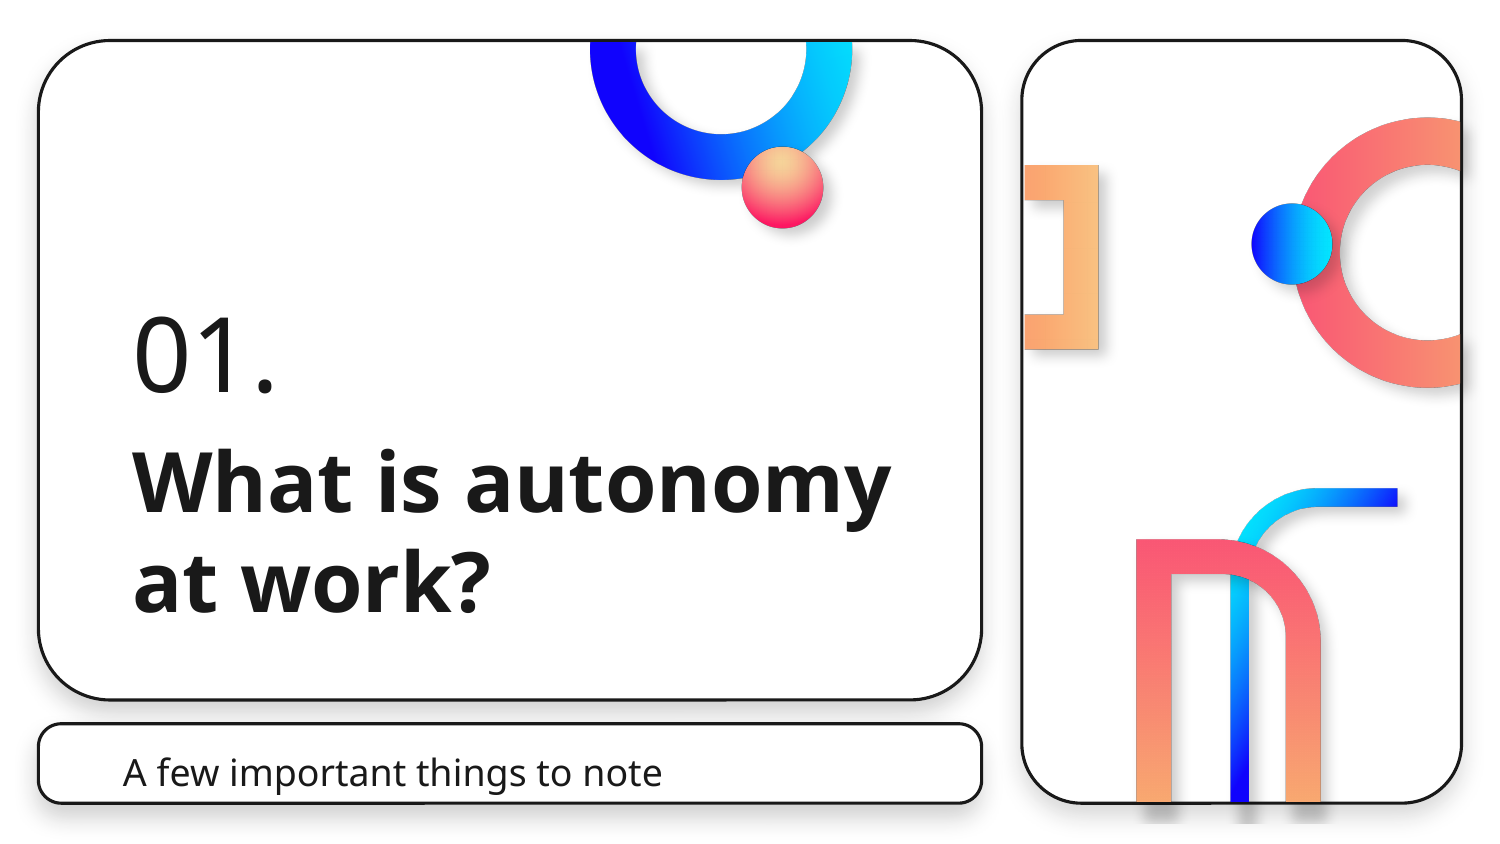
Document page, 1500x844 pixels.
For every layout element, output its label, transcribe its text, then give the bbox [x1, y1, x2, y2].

title What is autonomy at work? [116, 428, 938, 644]
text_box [578, 41, 859, 237]
title 01. [116, 243, 397, 428]
subtitle A few important things to note [85, 727, 841, 797]
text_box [1024, 107, 1461, 802]
